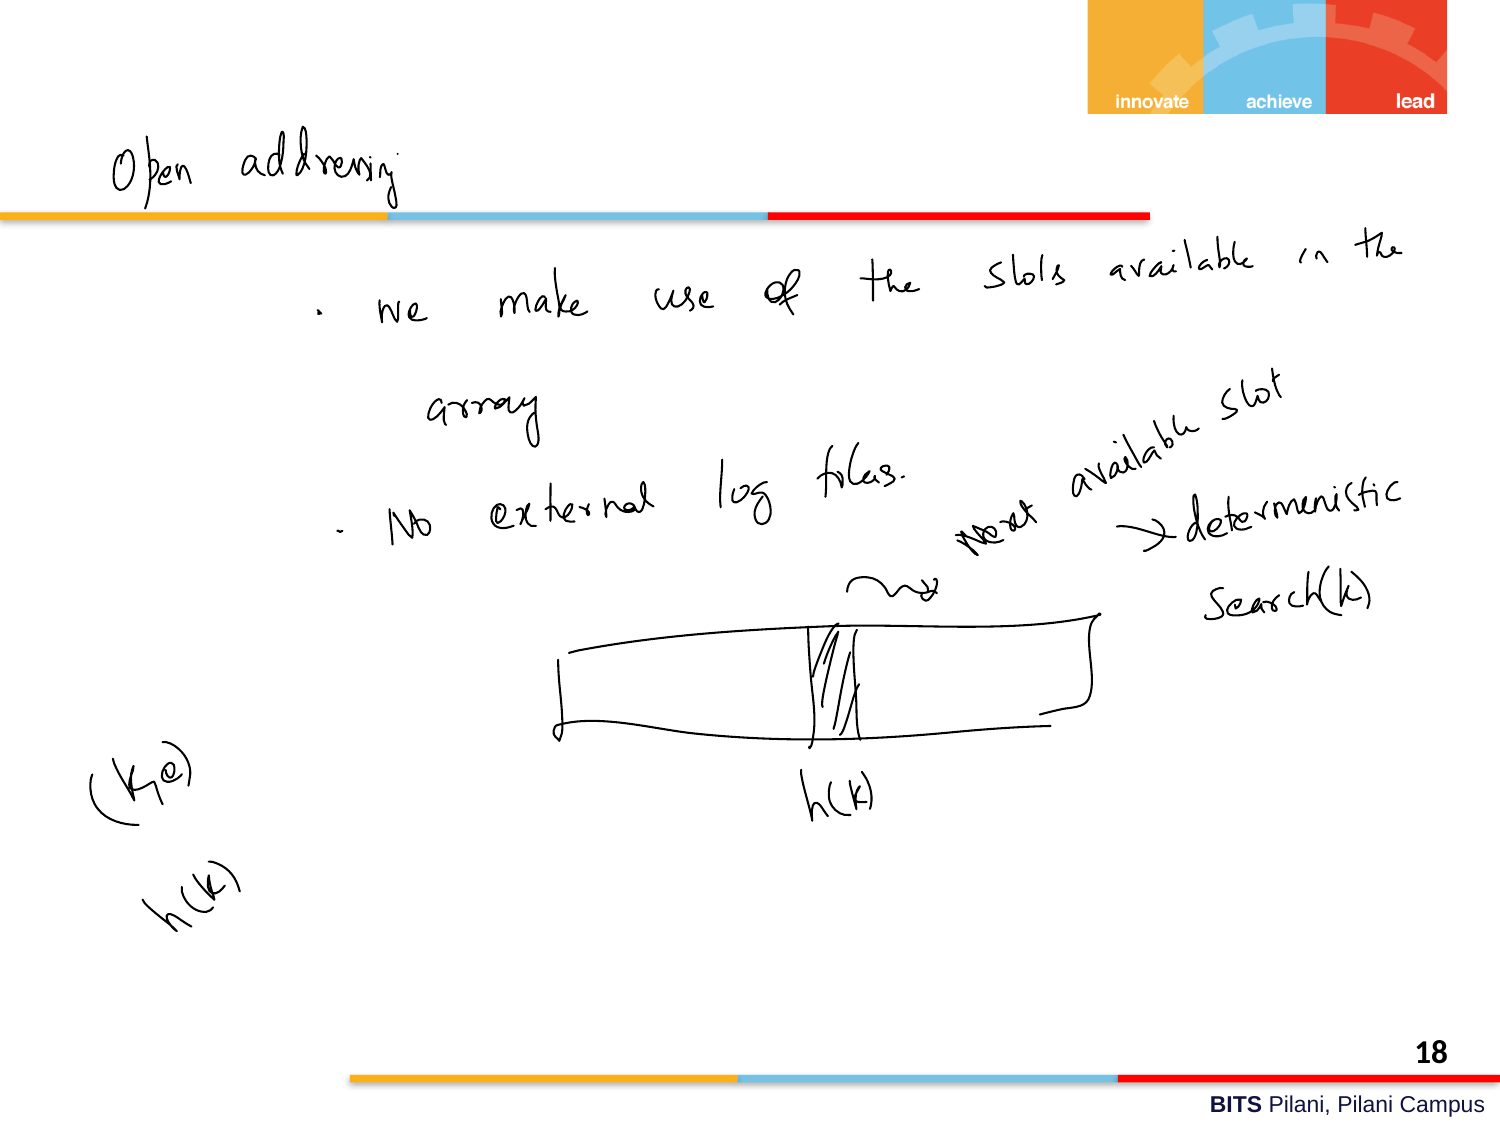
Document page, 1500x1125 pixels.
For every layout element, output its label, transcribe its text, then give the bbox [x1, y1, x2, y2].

picture [1087, 0, 1448, 114]
slide_number 18 [1399, 1023, 1500, 1072]
